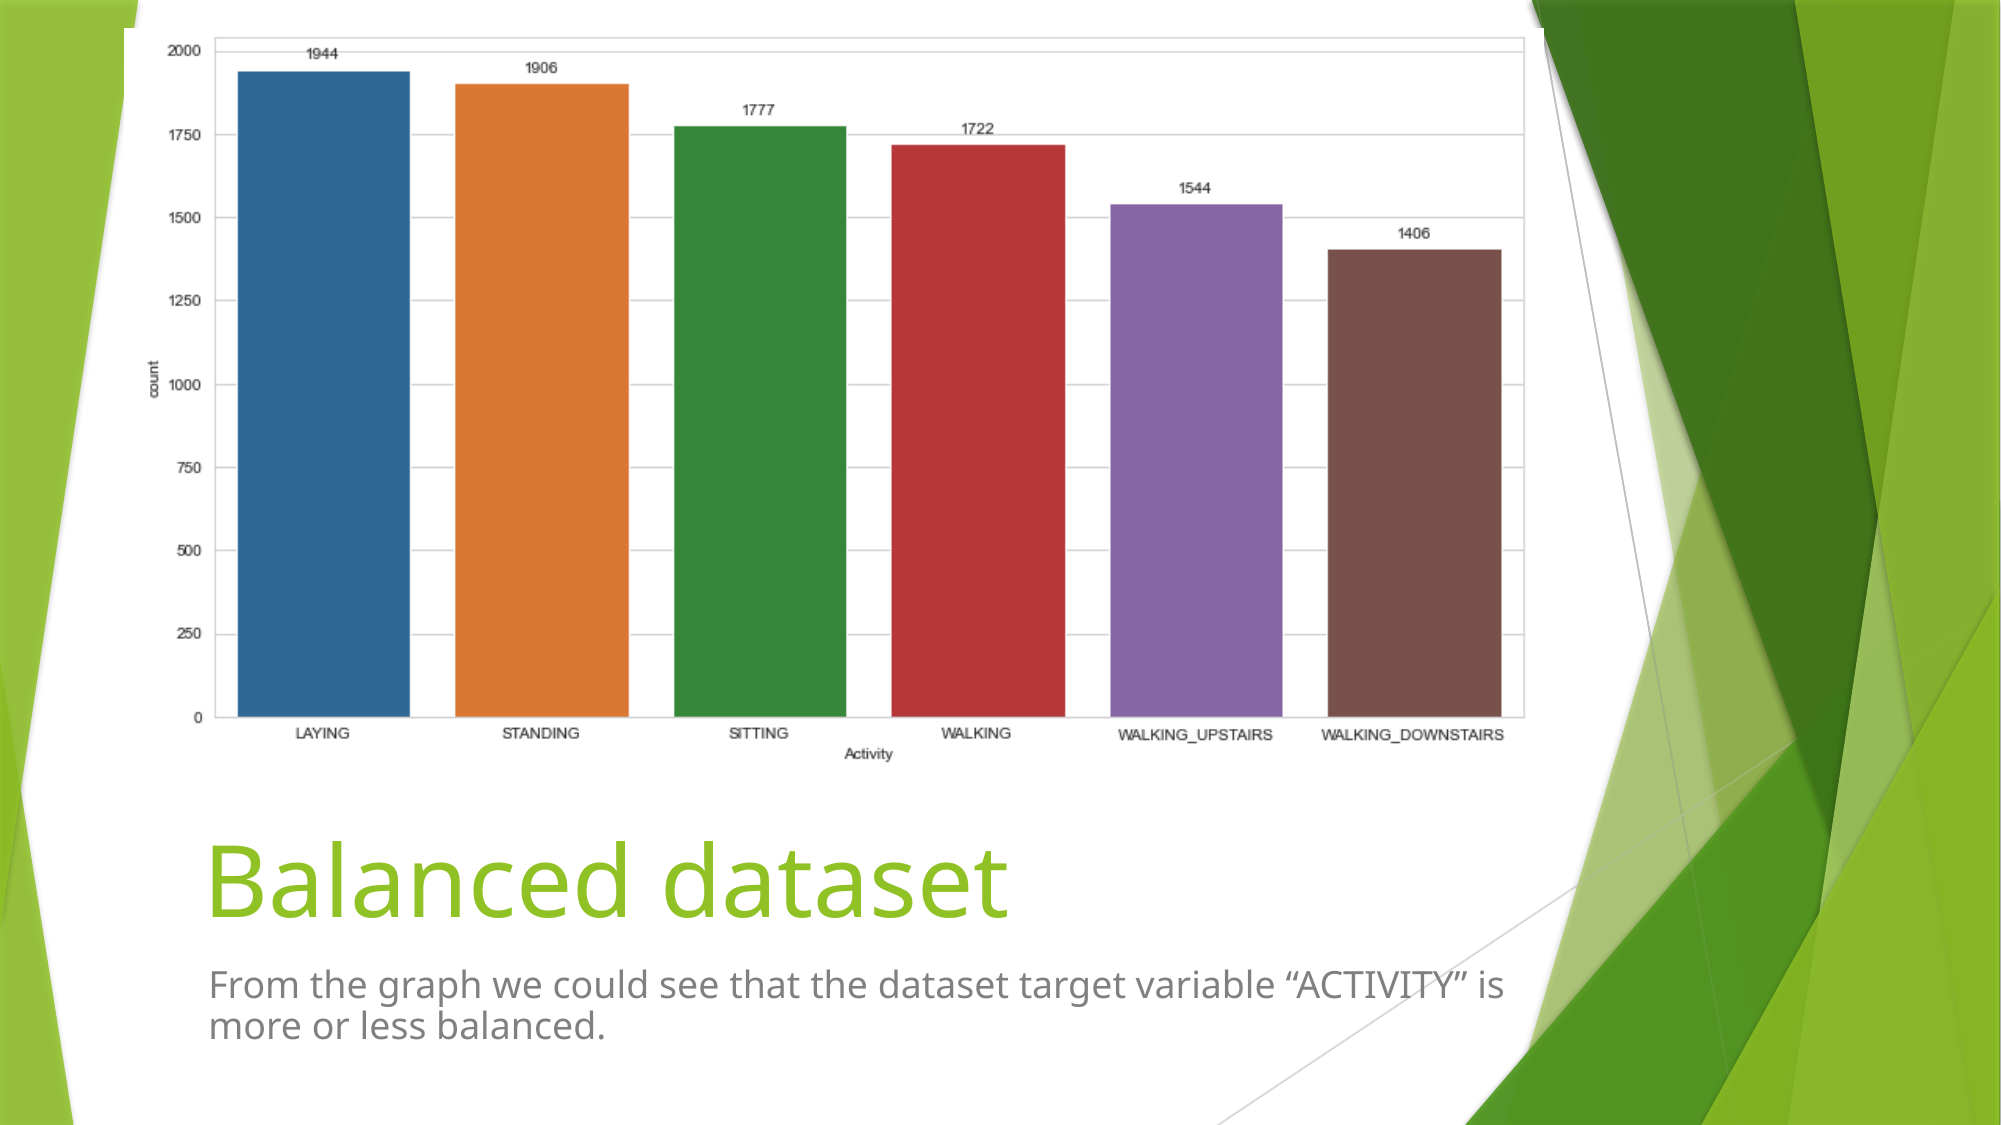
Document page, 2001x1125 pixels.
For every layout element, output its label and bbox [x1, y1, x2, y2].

text_box [0, 0, 2000, 1125]
picture [123, 27, 1545, 767]
